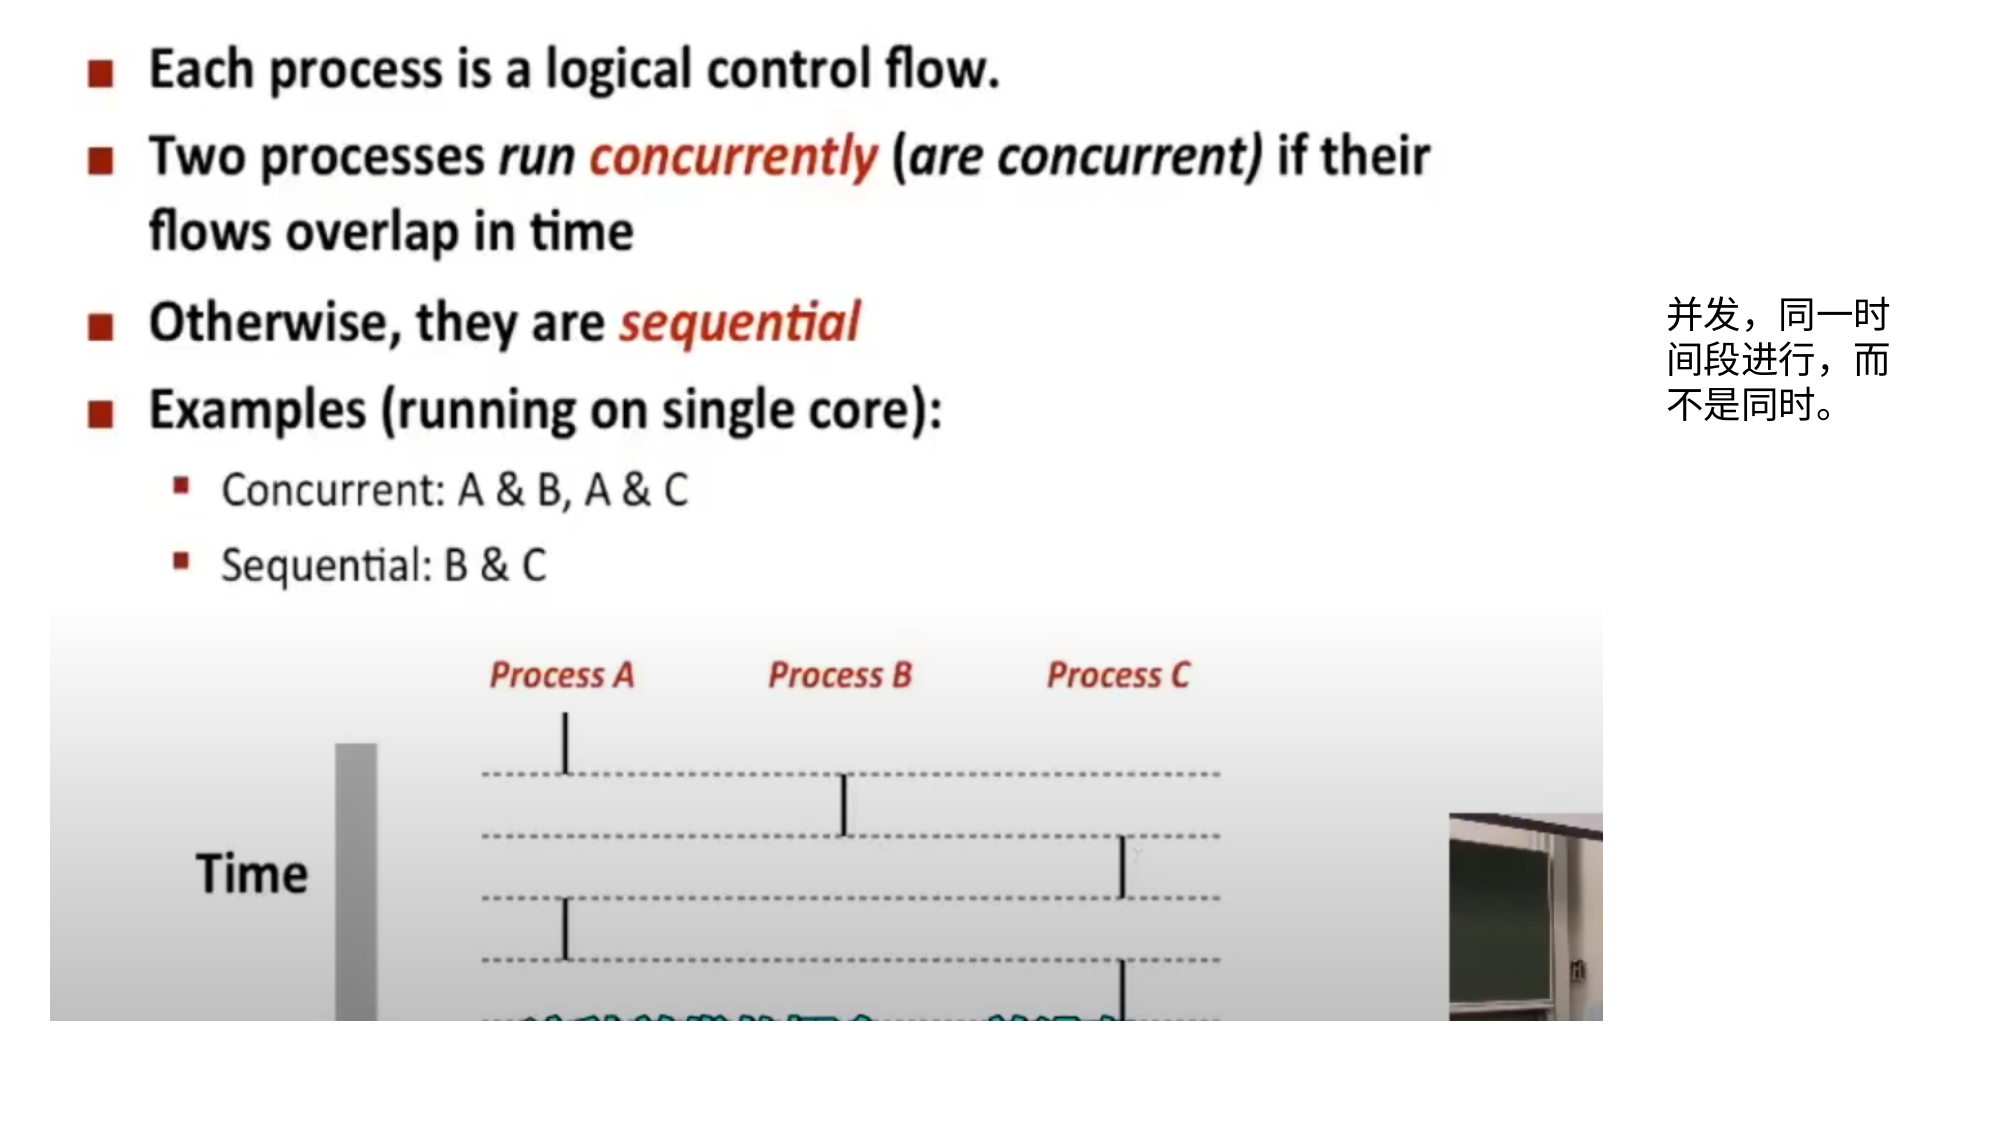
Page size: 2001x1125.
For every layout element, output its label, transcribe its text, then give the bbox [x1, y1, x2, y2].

picture [50, 0, 1603, 1021]
text_box 并发，同一时间段进行，而不是同时。 [1651, 283, 1936, 434]
